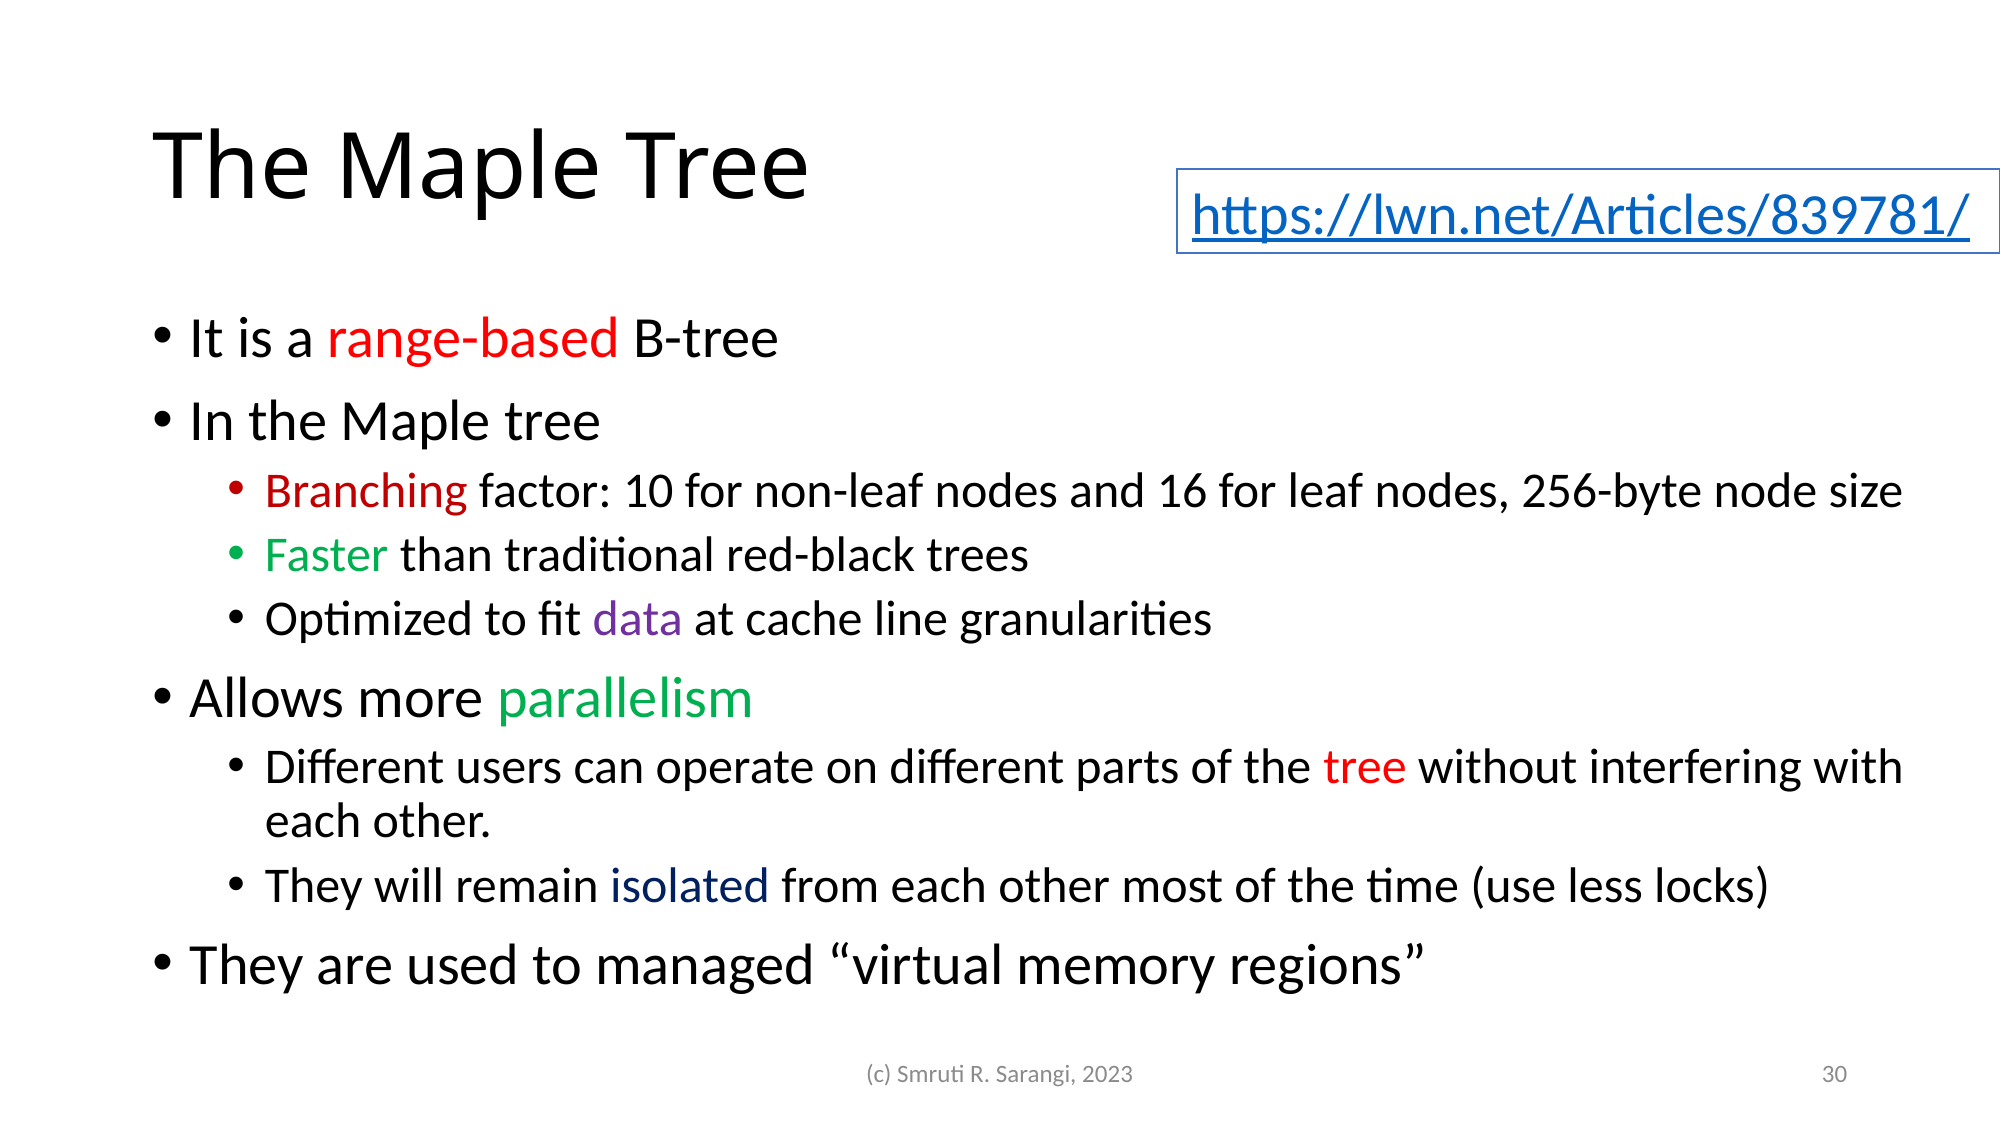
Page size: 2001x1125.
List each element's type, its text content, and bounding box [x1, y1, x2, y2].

slide_number 30 [1412, 1042, 1863, 1103]
footer (c) Smruti R. Sarangi, 2023 [662, 1042, 1338, 1103]
text_box https://lwn.net/Articles/839781/ [1176, 168, 2000, 254]
title The Maple Tree [137, 59, 1863, 278]
list It is a range-based B-tree In the Maple tree Branching factor: 10 for non-leaf nodes and 16 for leaf nodes, 256-byte node size Faster than traditional red-black trees Optimized to fit data at cache line granularities Allows more parallelism Different users can operate on different parts of the tree without interfering with each other. They will remain isolated from each other most of the time (use less locks) They are used to managed “virtual memory regions” [137, 299, 1937, 1103]
